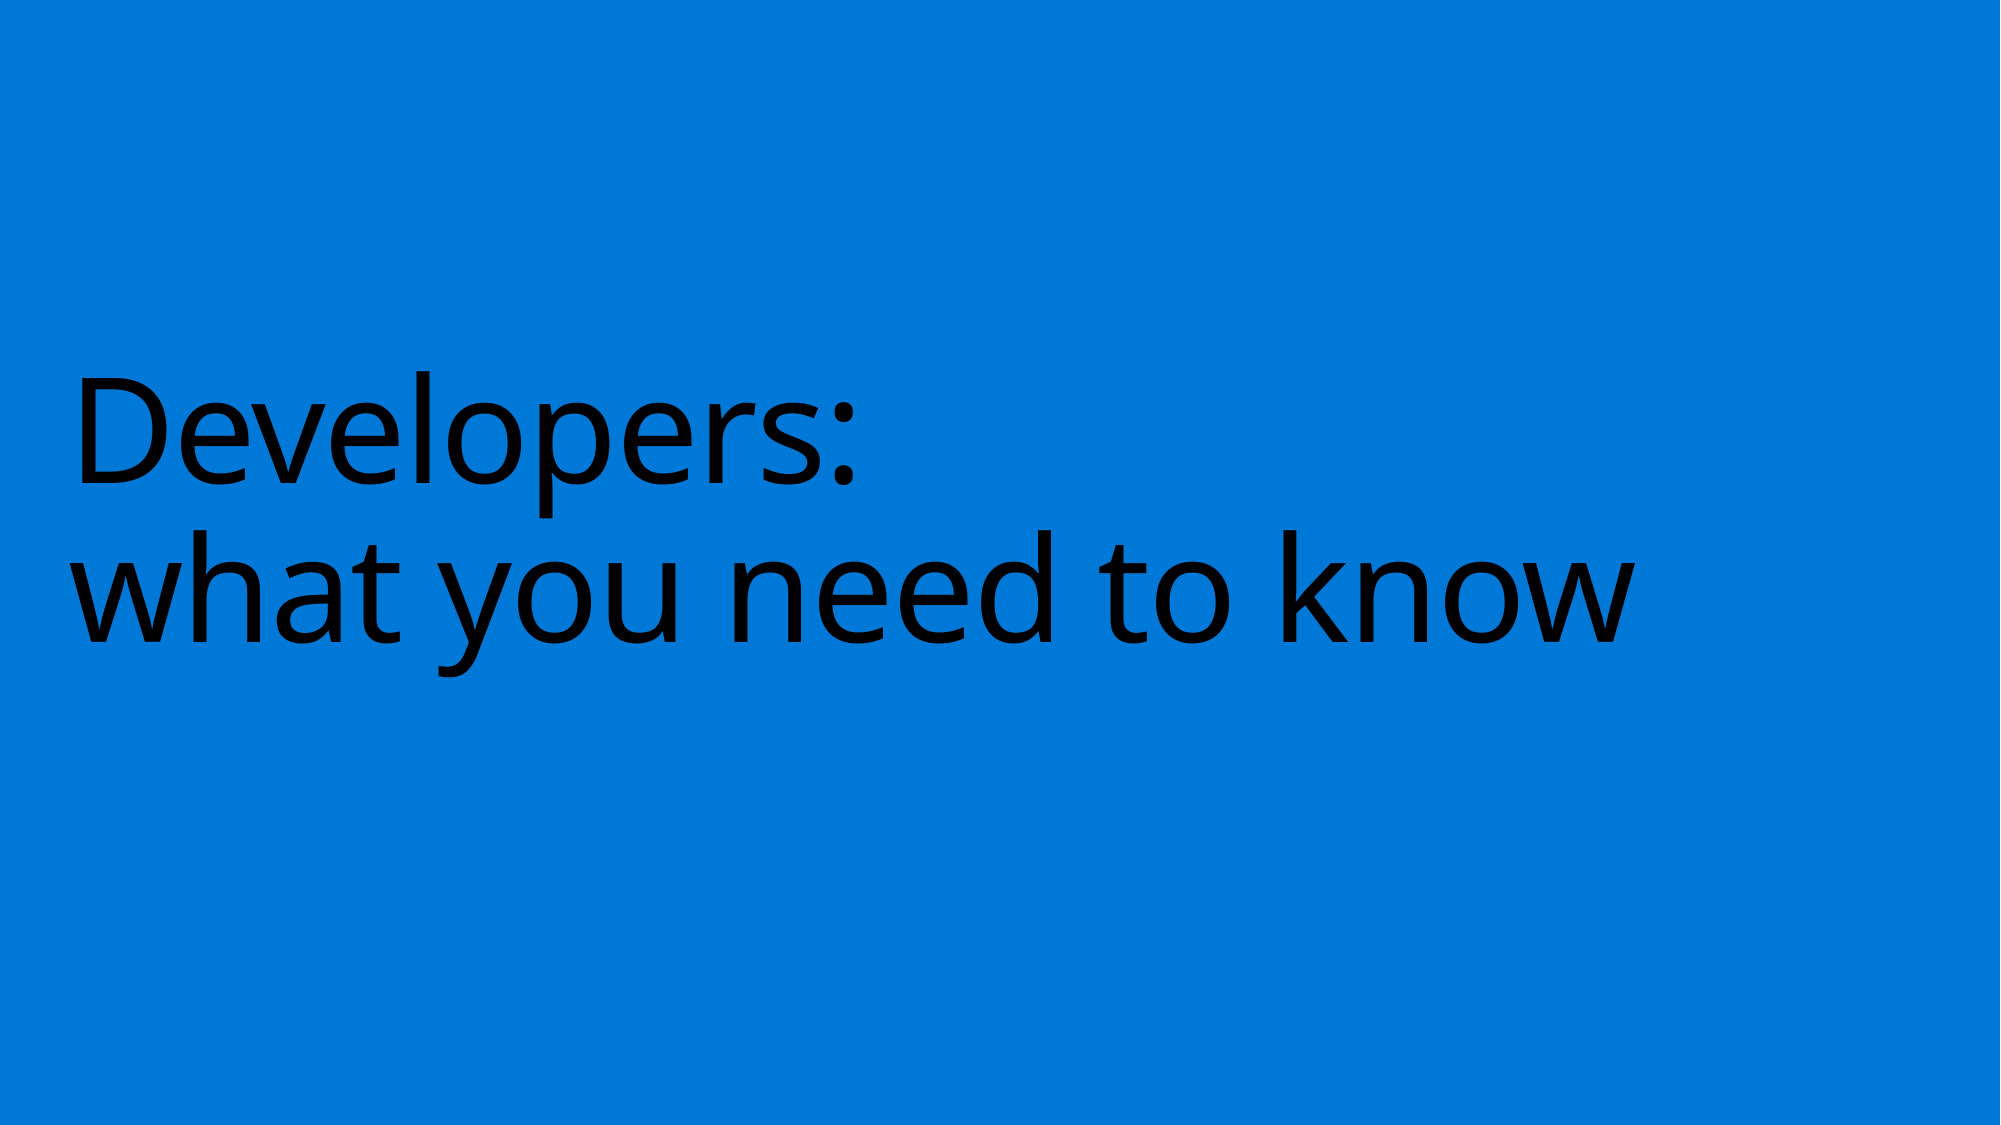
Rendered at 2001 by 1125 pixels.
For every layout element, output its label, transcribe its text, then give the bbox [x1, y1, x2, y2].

title Developers: what you need to know [44, 341, 1956, 532]
